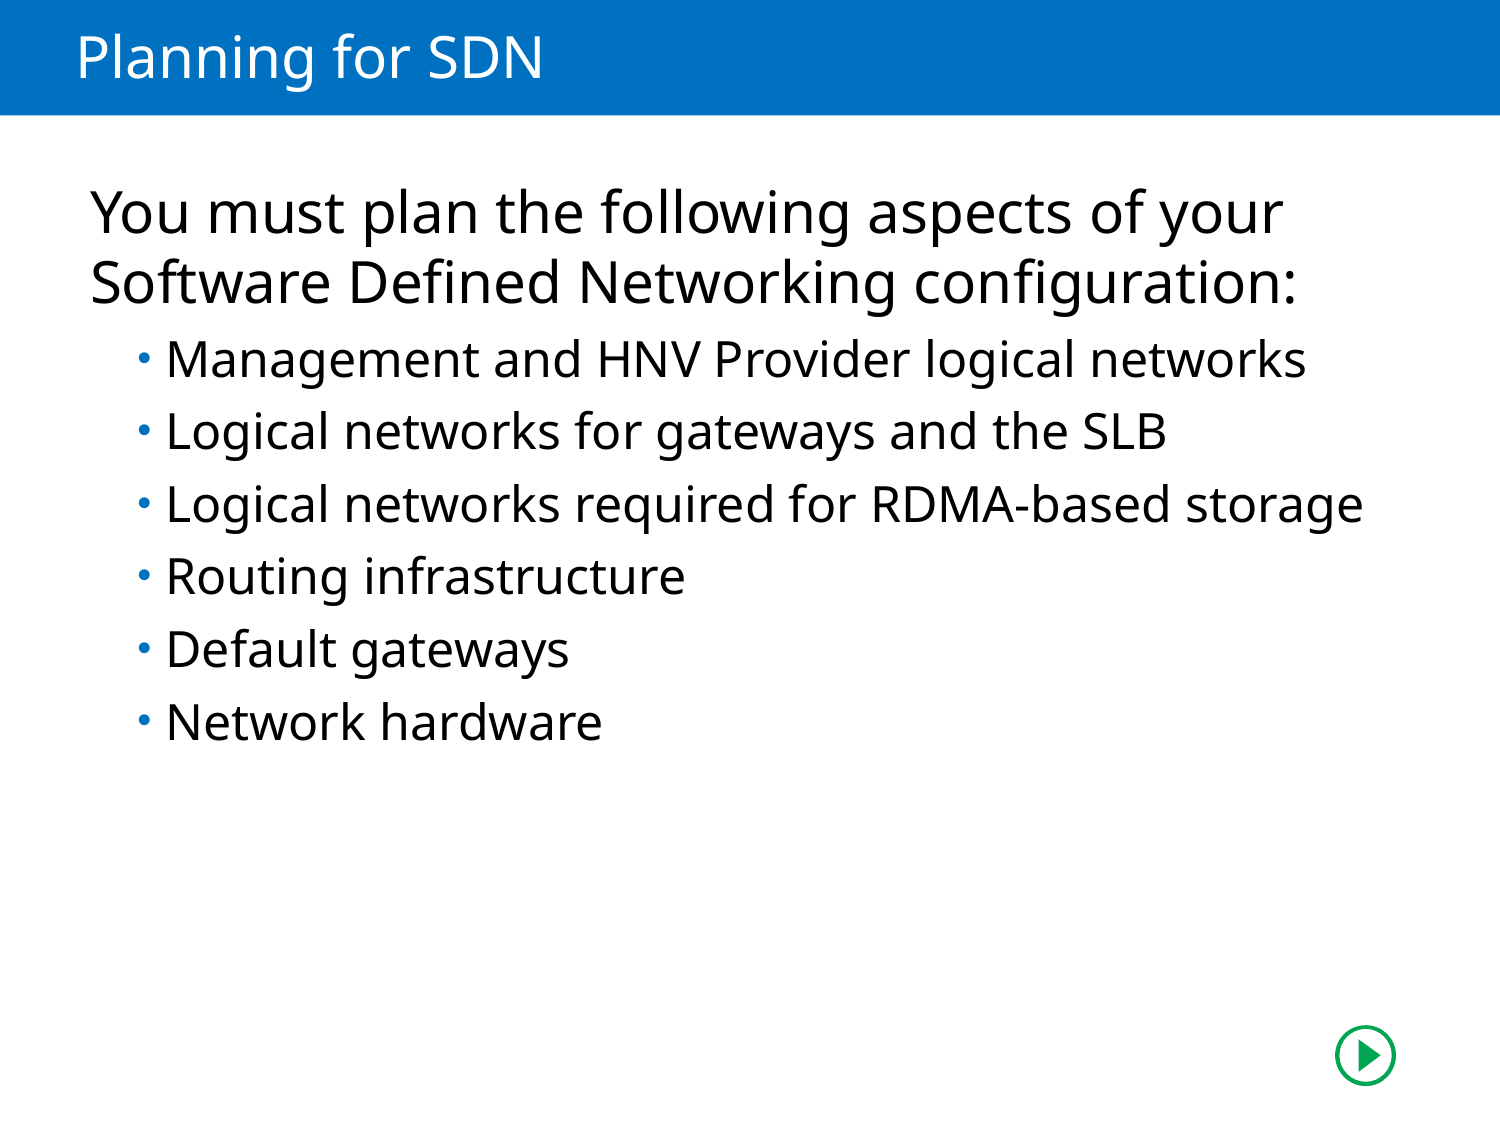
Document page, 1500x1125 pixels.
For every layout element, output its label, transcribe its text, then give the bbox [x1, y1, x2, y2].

title Planning for SDN [75, 0, 1351, 122]
picture [1334, 1025, 1397, 1087]
text_box You must plan the following aspects of your Software Defined Networking configuration: Management and HNV Provider logical networks Logical networks for gateways and the SLB Logical networks required for RDMA-based storage Routing infrastructure Default gateways Network hardware [75, 167, 1408, 1012]
